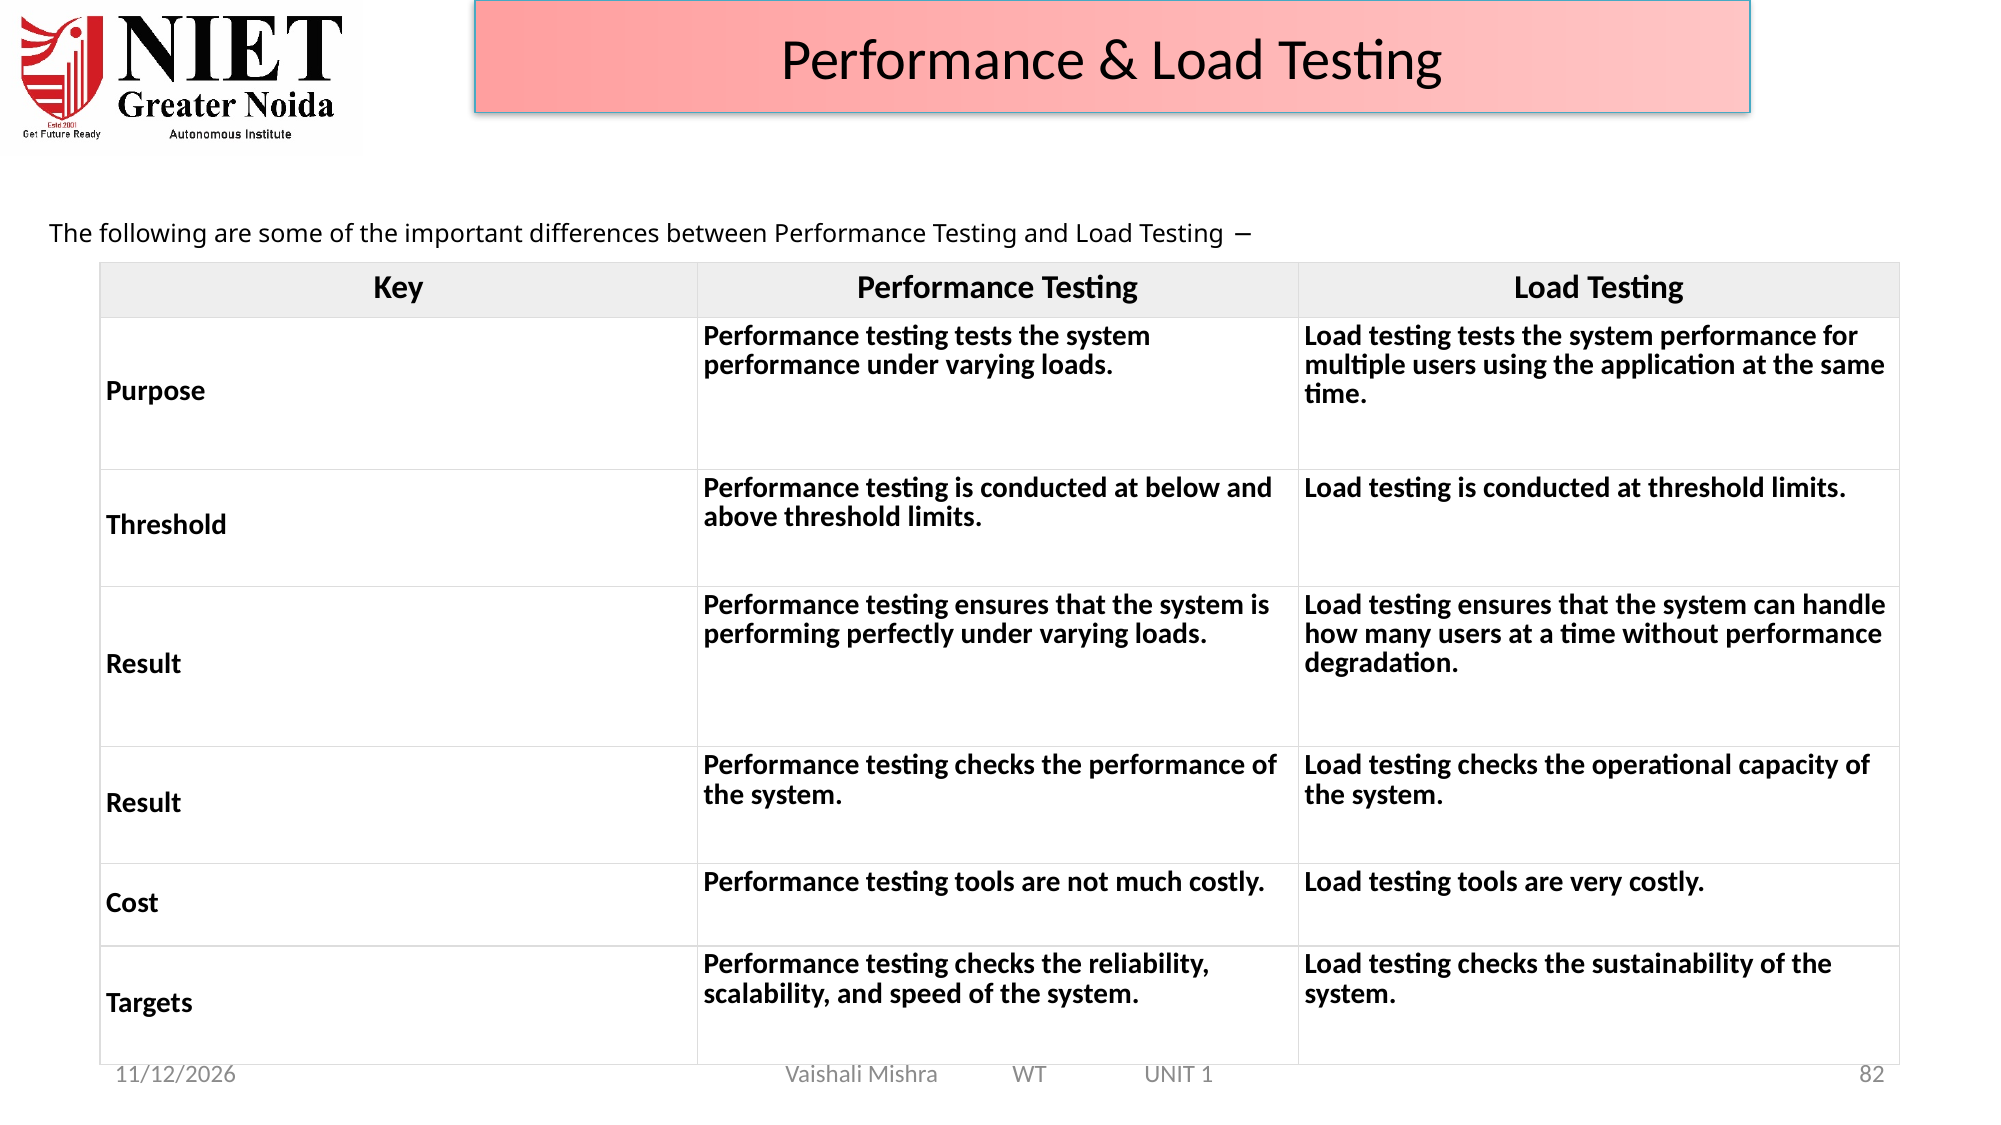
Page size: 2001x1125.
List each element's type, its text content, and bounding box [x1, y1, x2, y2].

table_cell Cost [101, 864, 697, 945]
table_header Key [101, 263, 697, 317]
table_header Performance Testing [698, 263, 1298, 317]
table_cell Performance testing is conducted at below and above threshold limits. [698, 470, 1298, 586]
table_cell Performance testing tests the system performance under varying loads. [698, 318, 1298, 469]
table_cell Result [101, 587, 697, 746]
table_cell Load testing tests the system performance for multiple users using the application at the same time. [1299, 318, 1899, 469]
picture [0, 0, 363, 156]
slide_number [99, 1065, 567, 1103]
table_cell Result [101, 747, 697, 863]
table_cell Performance testing checks the reliability, scalability, and speed of the system. [698, 947, 1298, 1064]
table_cell Targets [101, 947, 697, 1064]
table_cell Load testing tools are very costly. [1299, 864, 1899, 945]
table_cell Performance testing tools are not much costly. [698, 864, 1298, 945]
table_cell Load testing is conducted at threshold limits. [1299, 470, 1899, 586]
table_cell Performance testing ensures that the system is performing perfectly under varying loads. [698, 587, 1298, 746]
table_cell Threshold [101, 470, 697, 586]
slide_number 82 [1433, 1065, 1900, 1103]
text_box The following are some of the important differences between Performance Testing and Load Testing − [34, 210, 1991, 255]
text_box Performance & Load Testing [474, 0, 1751, 113]
table_header Load Testing [1299, 263, 1899, 317]
table_cell Performance testing checks the performance of the system. [698, 747, 1298, 863]
table_cell Load testing ensures that the system can handle how many users at a time without performance degradation. [1299, 587, 1899, 746]
footer Vaishali Mishra WT UNIT 1 [683, 1065, 1317, 1103]
table_cell Load testing checks the operational capacity of the system. [1299, 747, 1899, 863]
table_cell Purpose [101, 318, 697, 469]
table_cell Load testing checks the sustainability of the system. [1299, 947, 1899, 1064]
